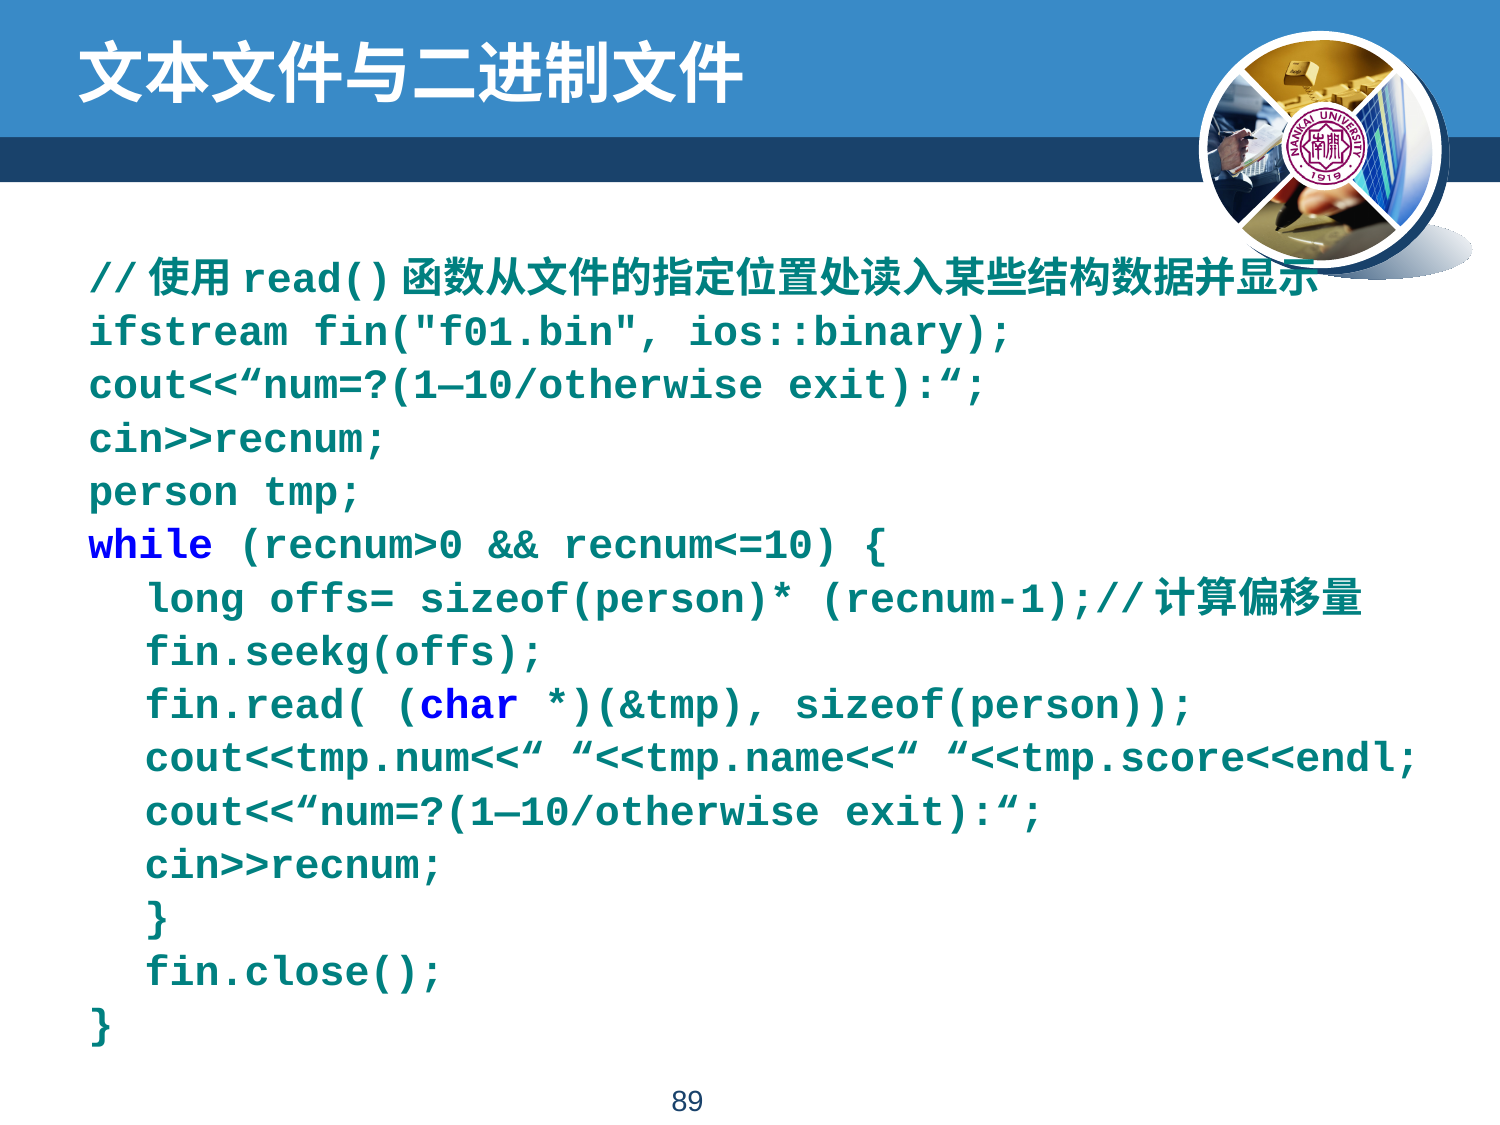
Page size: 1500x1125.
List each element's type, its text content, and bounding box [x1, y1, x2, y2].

list //使用read()函数从文件的指定位置处读入某些结构数据并显示 ifstream fin("f01.bin", ios::binary); cout<<“num=?(1—10/otherwise exit):“; cin>>recnum; person tmp; while (recnum>0 && recnum<=10) { long offs= sizeof(person)* (recnum-1);//计算偏移量 fin.seekg(offs); fin.read( (char *)(&tmp), sizeof(person)); cout<<tmp.num<<“ “<<tmp.name<<“ “<<tmp.score<<endl; cout<<“num=?(1—10/otherwise exit):“; cin>>recnum; } fin.close(); } [73, 243, 1447, 1065]
slide_number 88 [512, 1074, 863, 1114]
picture [1207, 40, 1433, 243]
title 文本文件与二进制文件 [62, 24, 1275, 118]
